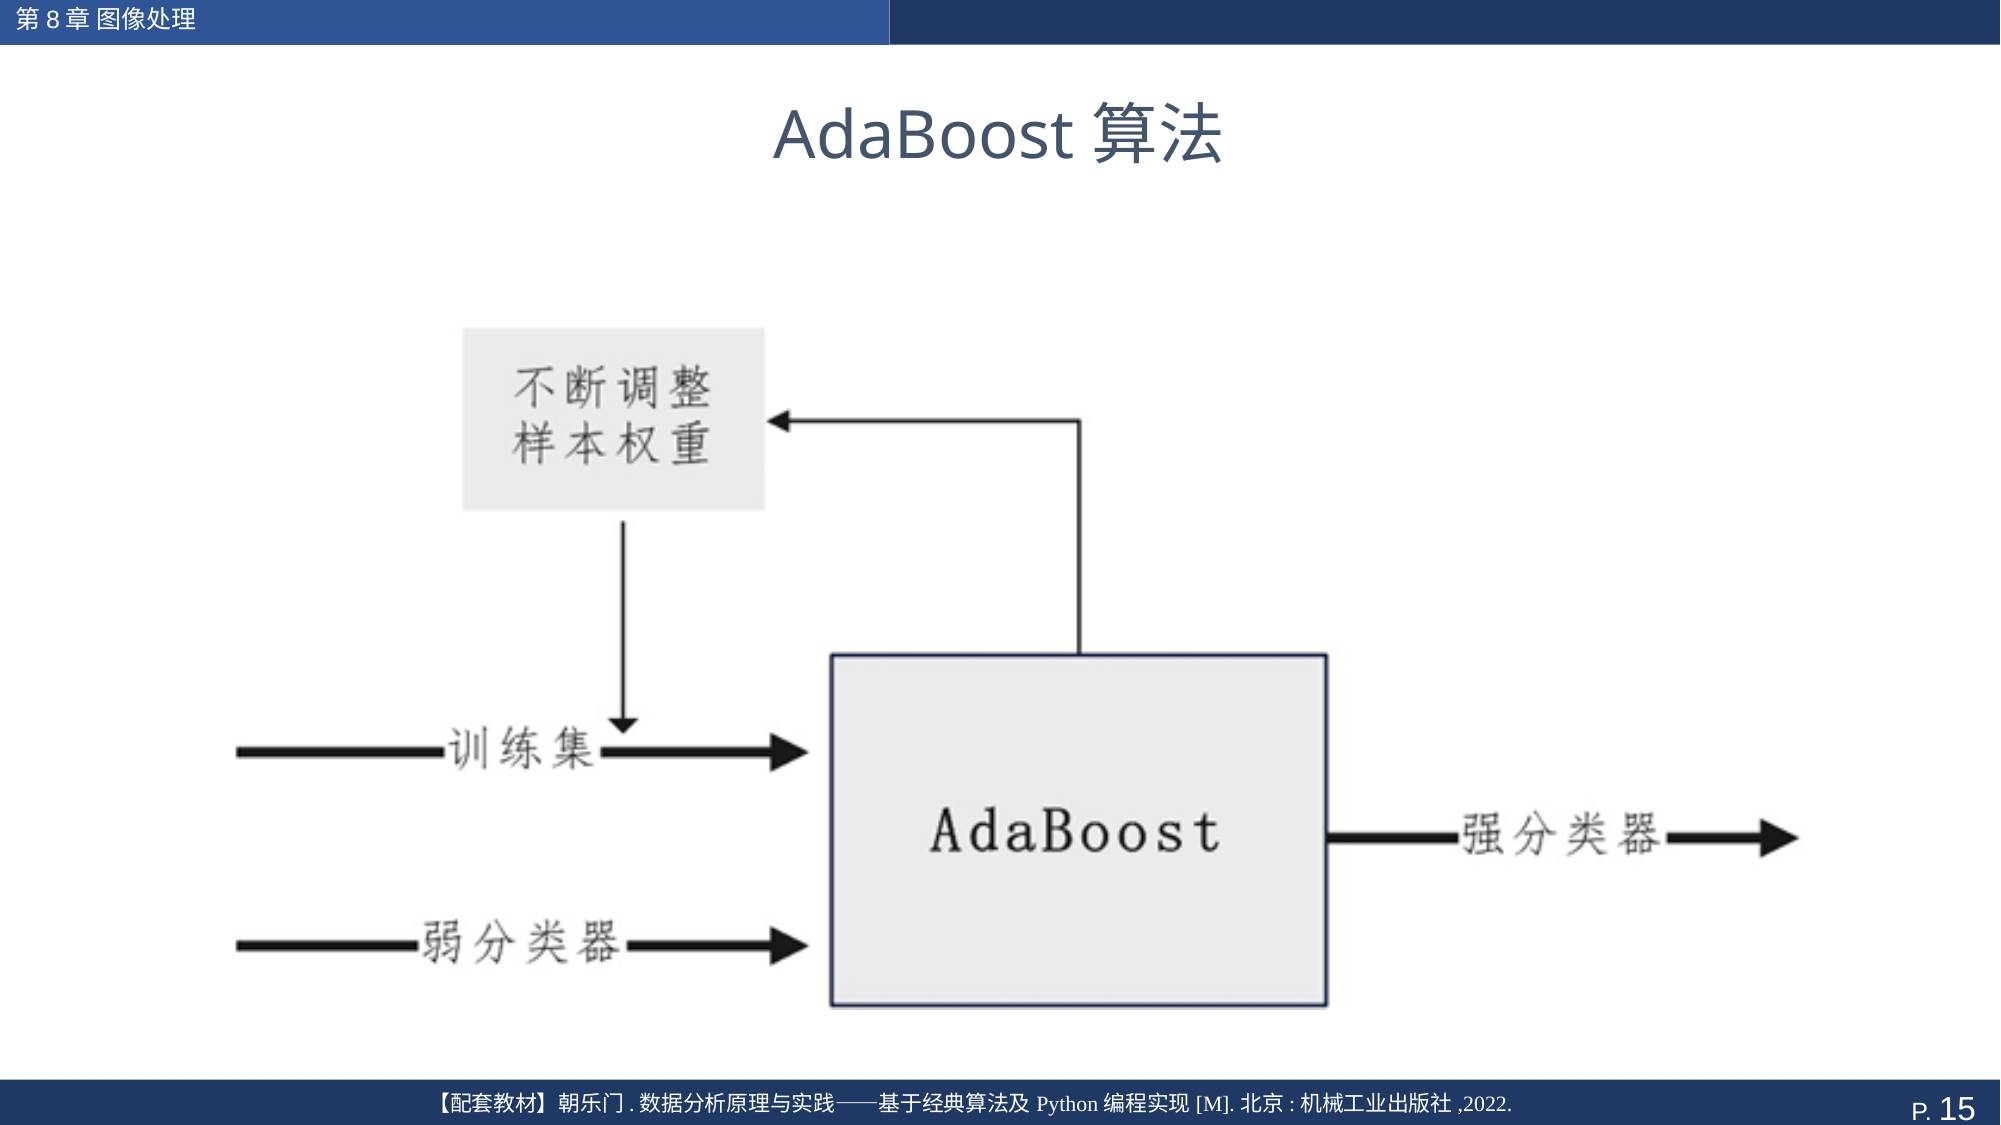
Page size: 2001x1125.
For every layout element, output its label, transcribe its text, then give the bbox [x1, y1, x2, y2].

list 第8章 图像处理 [0, 0, 725, 43]
picture [208, 228, 1828, 1010]
title AdaBoost算法 [64, 64, 1934, 200]
